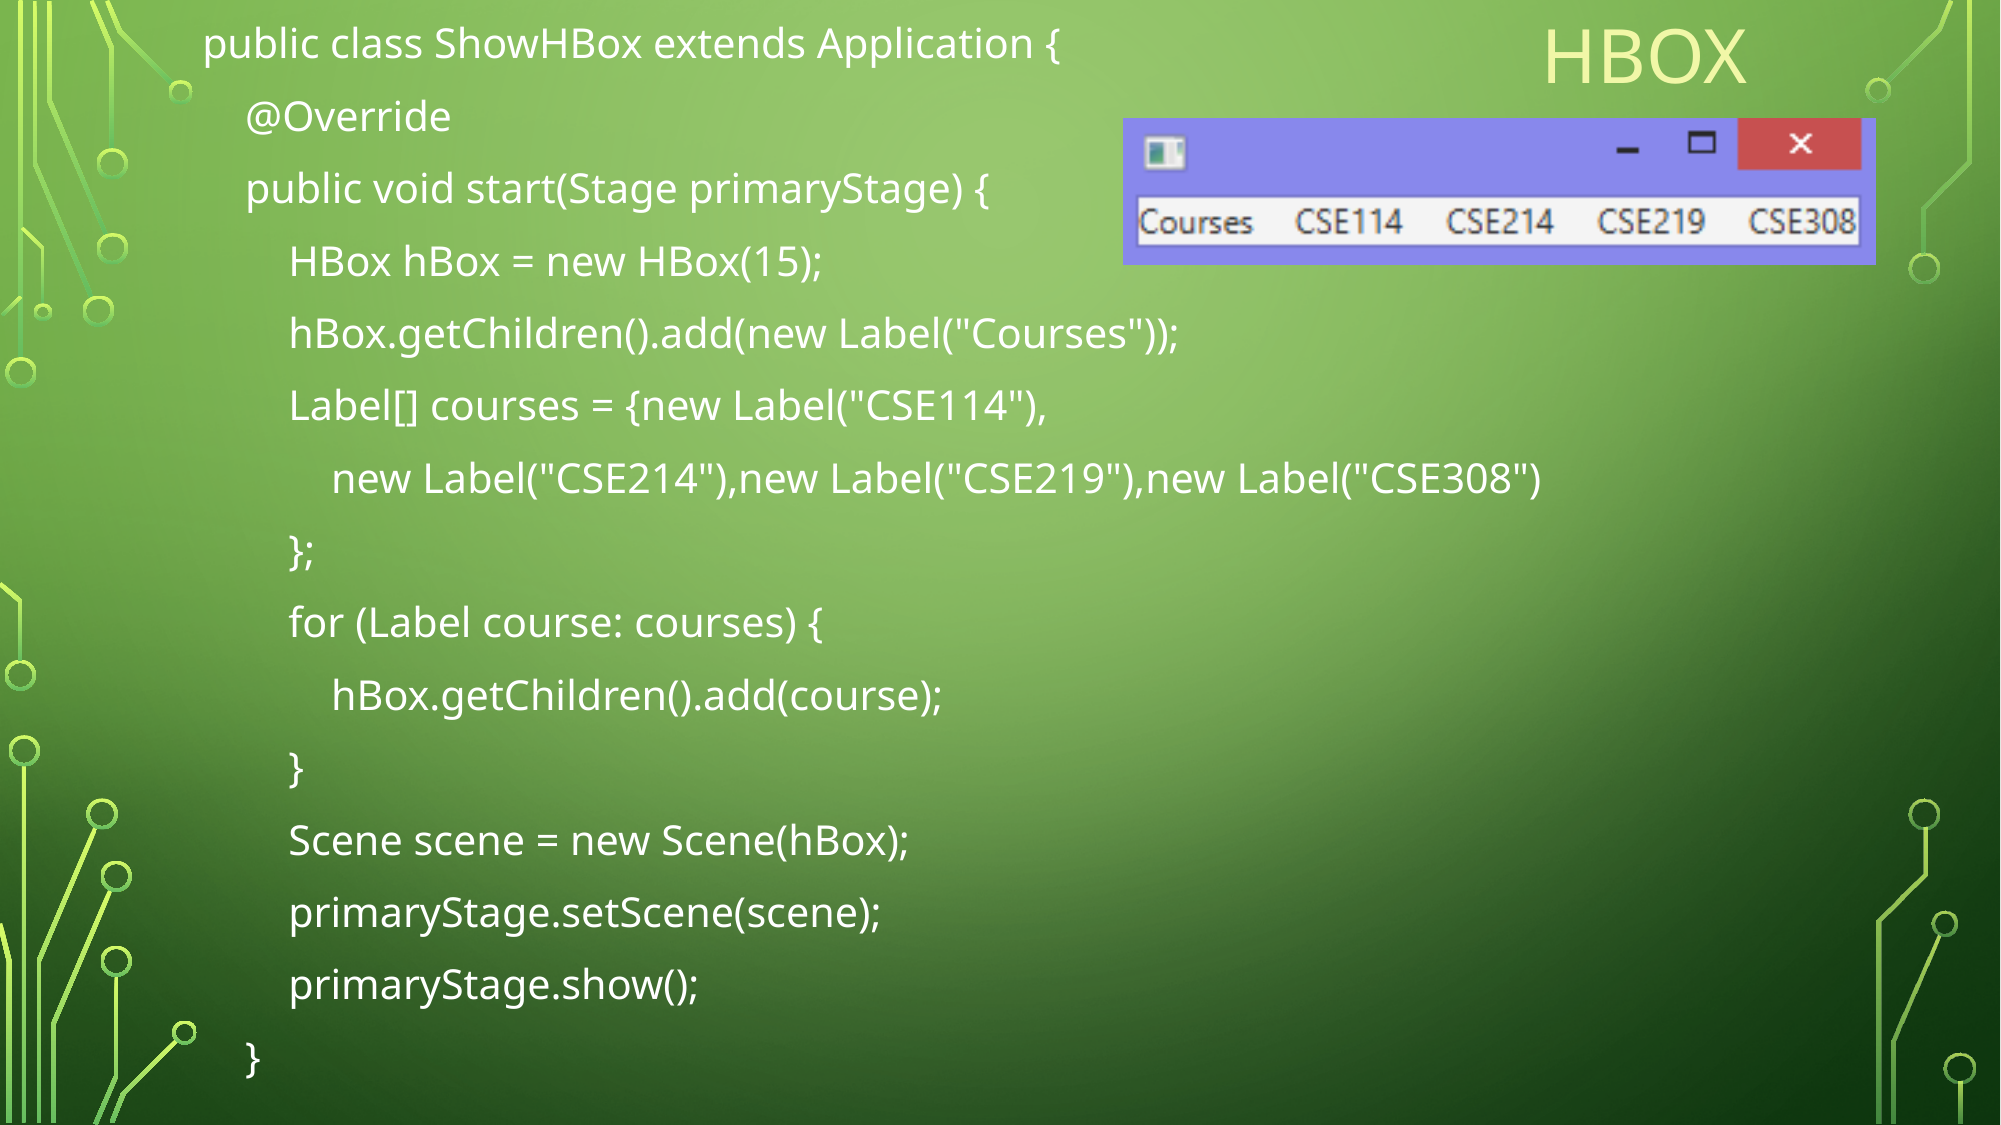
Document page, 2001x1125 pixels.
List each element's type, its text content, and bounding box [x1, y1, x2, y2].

picture [1123, 118, 1877, 265]
list public class ShowHBox extends Application { @Override public void start(Stage primaryStage) { HBox hBox = new HBox(15); hBox.getChildren().add(new Label("Courses")); Label[] courses = {new Label("CSE114"), new Label("CSE214"),new Label("CSE219"),new Label("CSE308") }; for (Label course: courses) { hBox.getChildren().add(course); } Scene scene = new Scene(hBox); primaryStage.setScene(scene); primaryStage.show(); } [187, 0, 1813, 1090]
